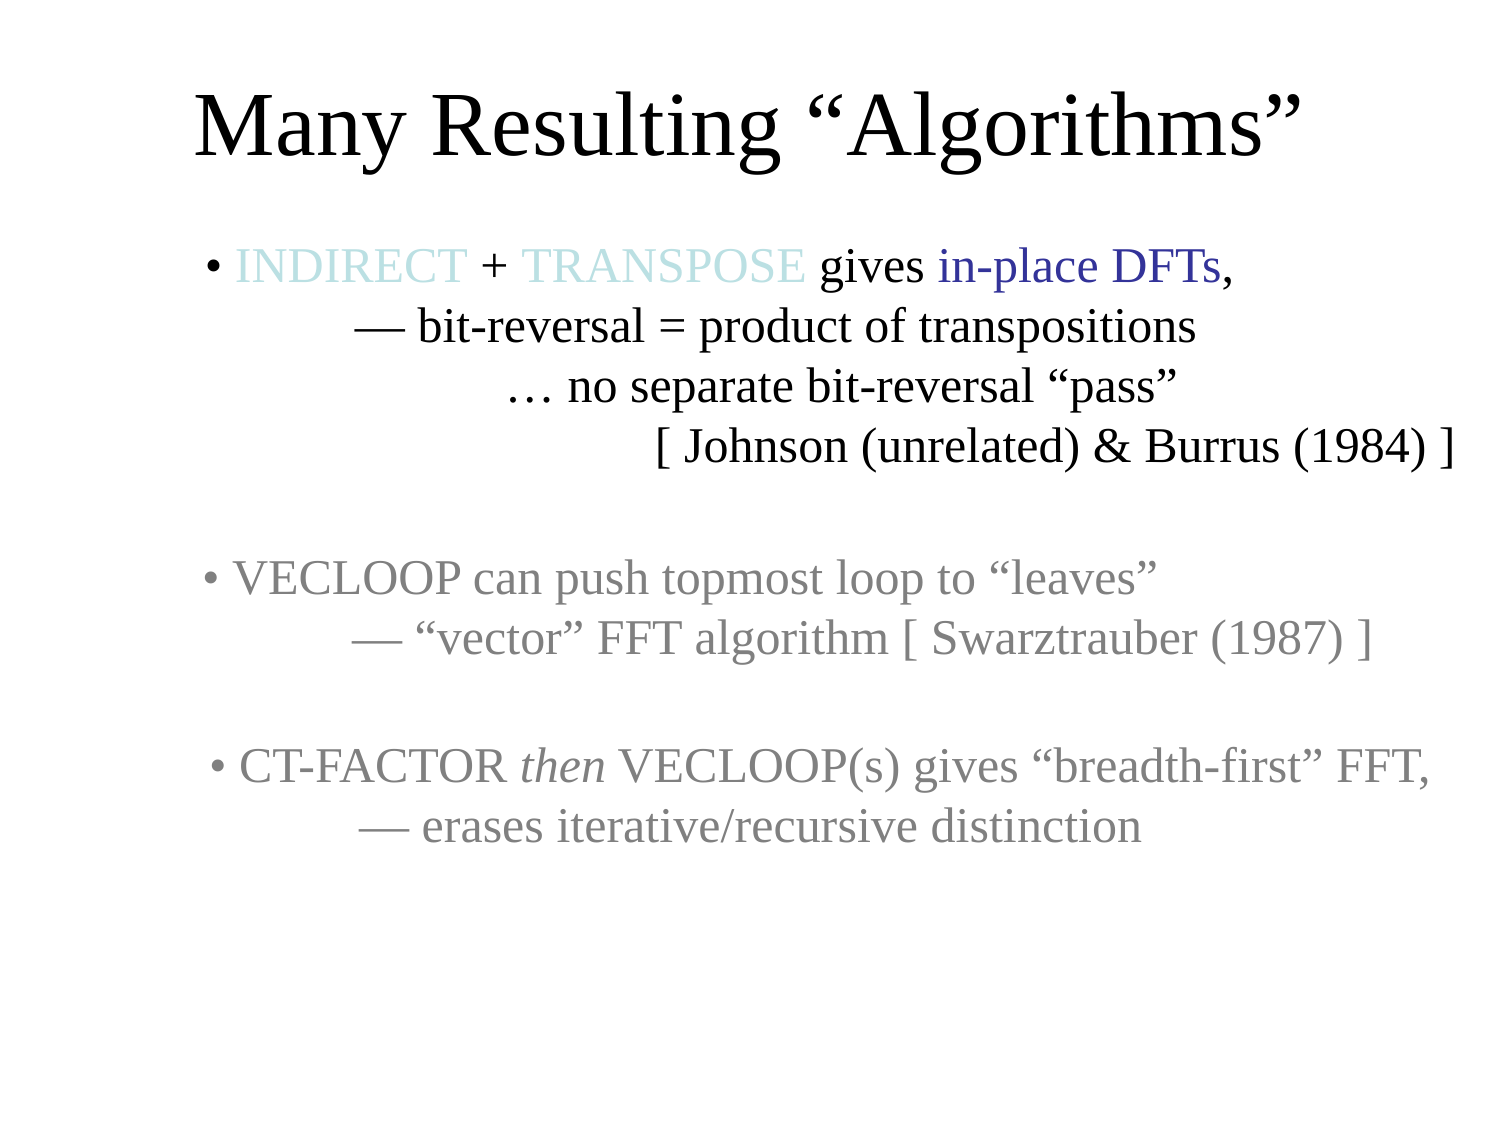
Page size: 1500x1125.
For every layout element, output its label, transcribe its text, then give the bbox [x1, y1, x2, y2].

text_box • CT-FACTOR then VECLOOP(s) gives “breadth-first” FFT, — erases iterative/recursive distinction [194, 724, 1447, 860]
text_box • INDIRECT + TRANSPOSE gives in-place DFTs, — bit-reversal = product of transpositions … no separate bit-reversal “pass” [ Johnson (unrelated) & Burrus (1984) ] [190, 224, 1472, 480]
text_box • VECLOOP can push topmost loop to “leaves” — “vector” FFT algorithm [ Swarztrauber (1987) ] [187, 537, 1389, 673]
title Many Resulting “Algorithms” [112, 24, 1388, 213]
